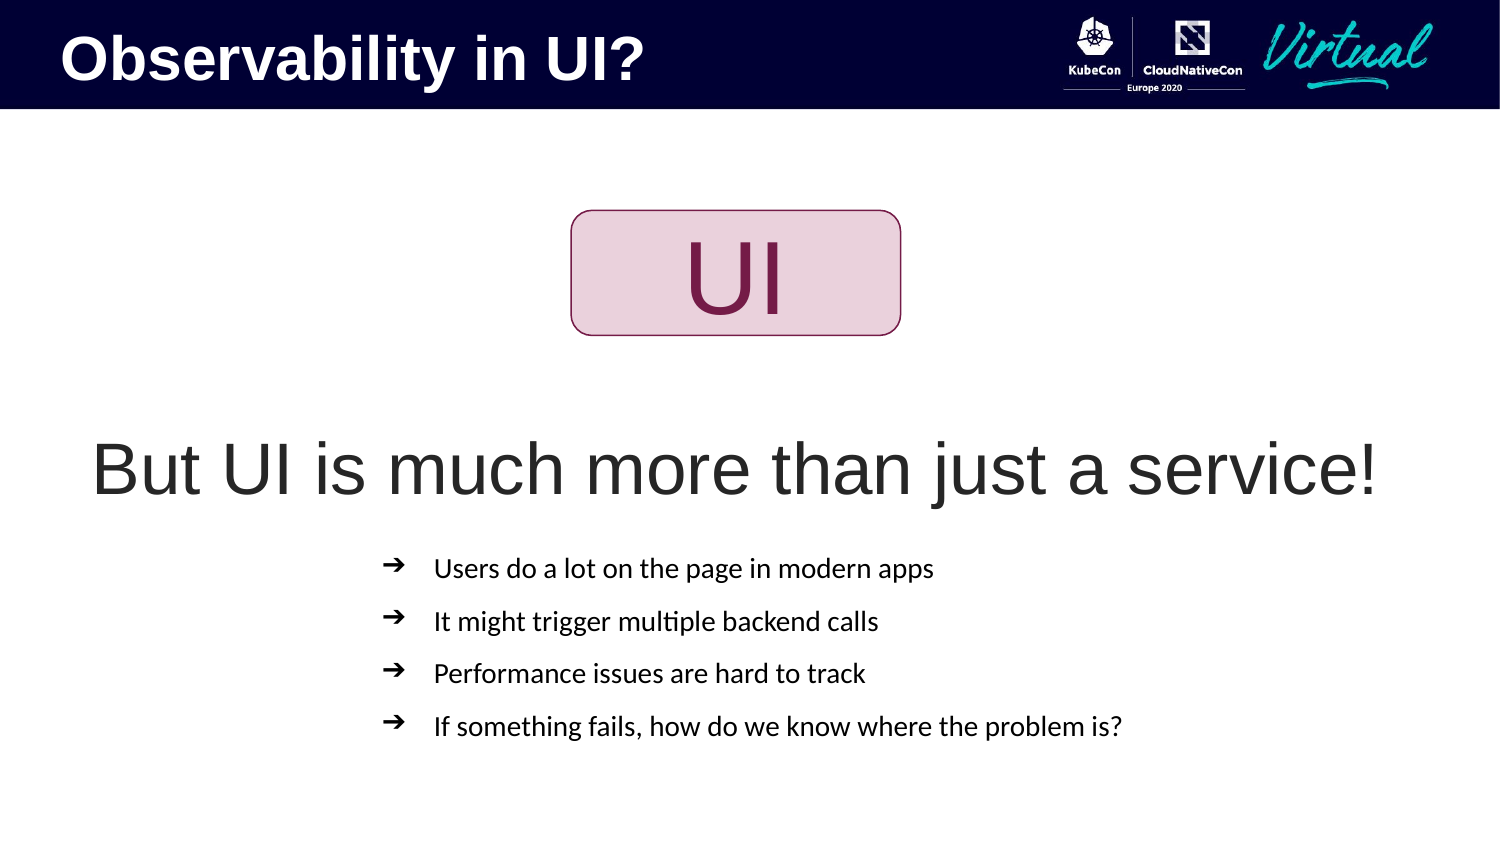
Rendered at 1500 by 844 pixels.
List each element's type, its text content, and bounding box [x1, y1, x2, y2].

text_box Users do a lot on the page in modern apps It might trigger multiple backend calls Performance issues are hard to track If something fails, how do we know where the problem is? [344, 517, 1178, 738]
text_box But UI is much more than just a service! [62, 353, 1410, 534]
text_box Observability in UI? [49, 0, 1344, 142]
picture [0, 0, 1500, 844]
text_box UI [571, 210, 901, 336]
